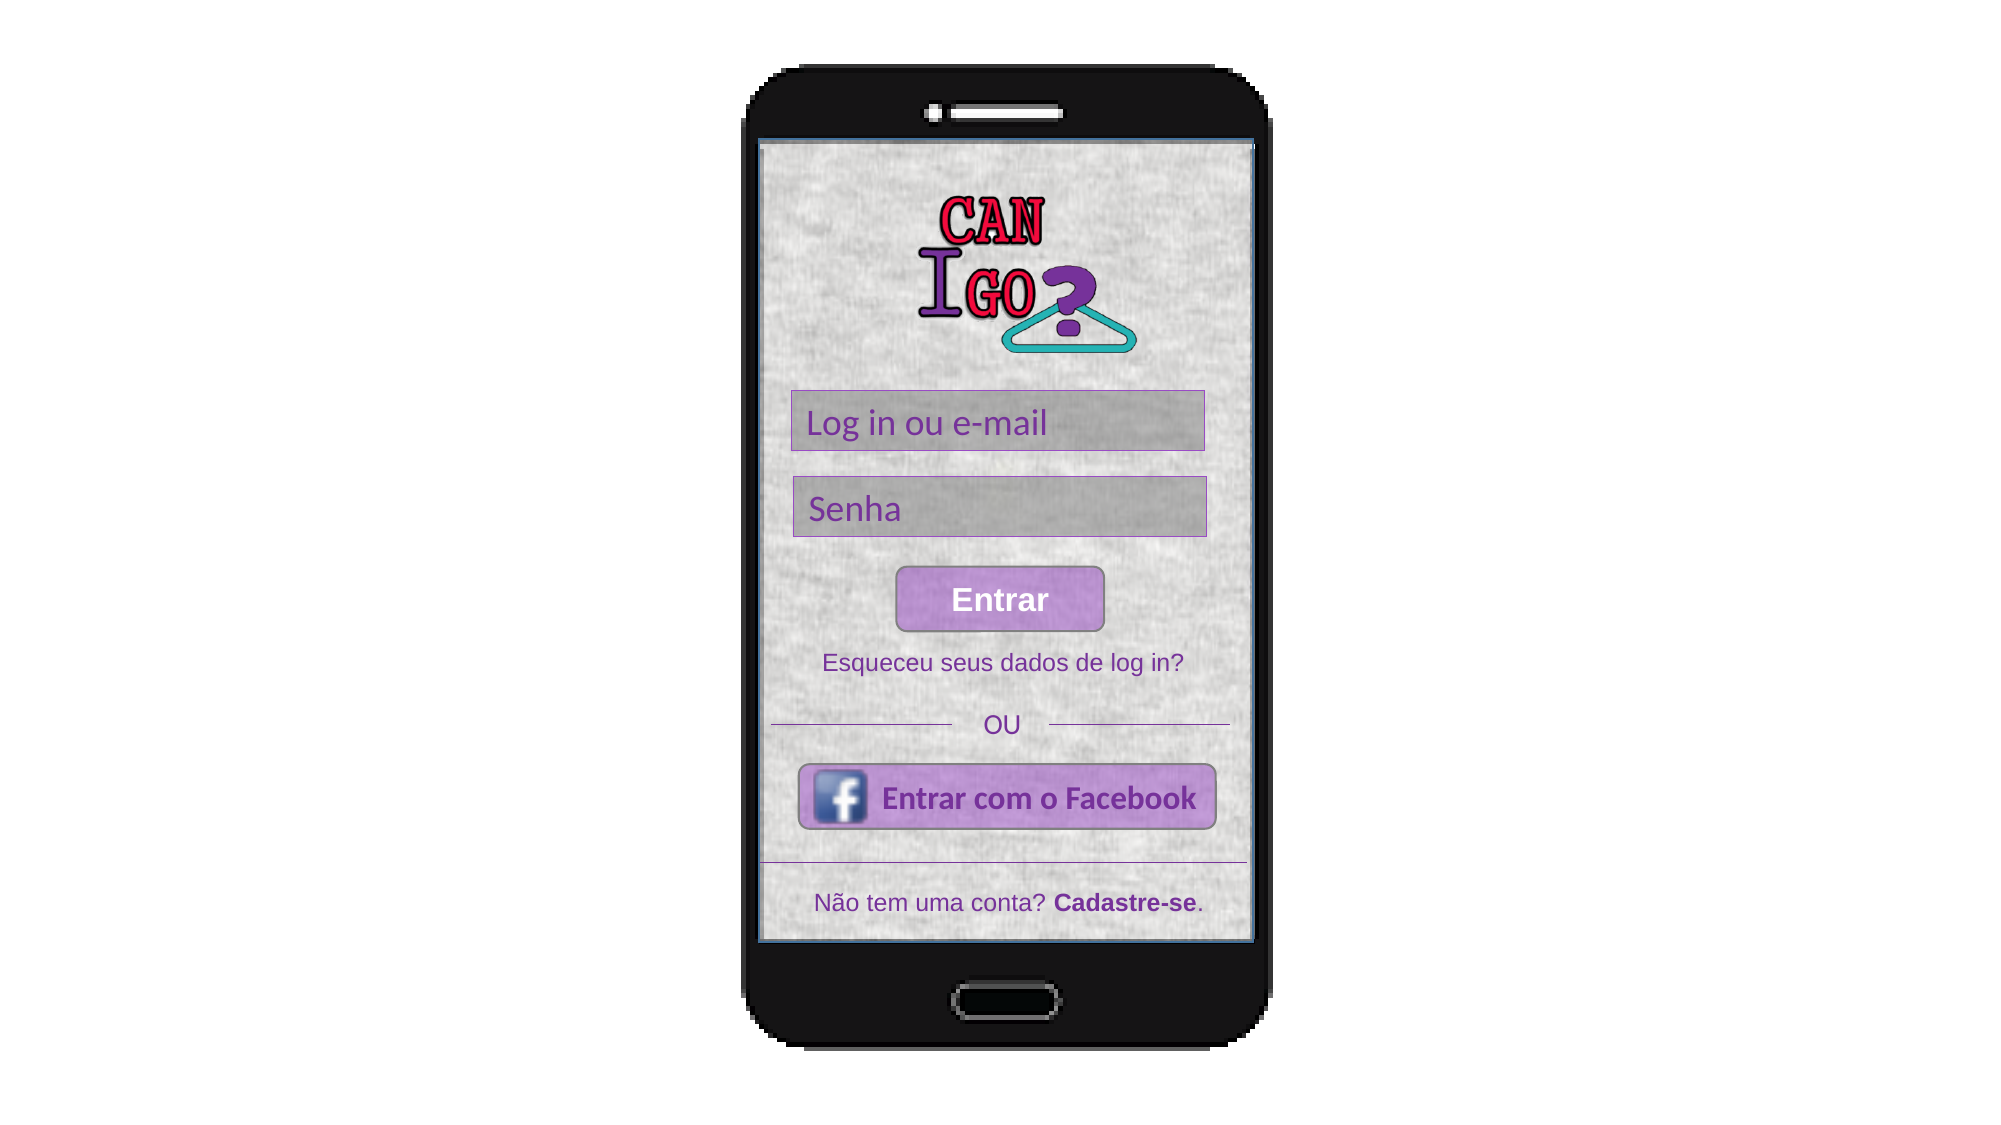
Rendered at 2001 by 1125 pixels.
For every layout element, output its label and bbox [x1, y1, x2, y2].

picture [505, 60, 1510, 1065]
